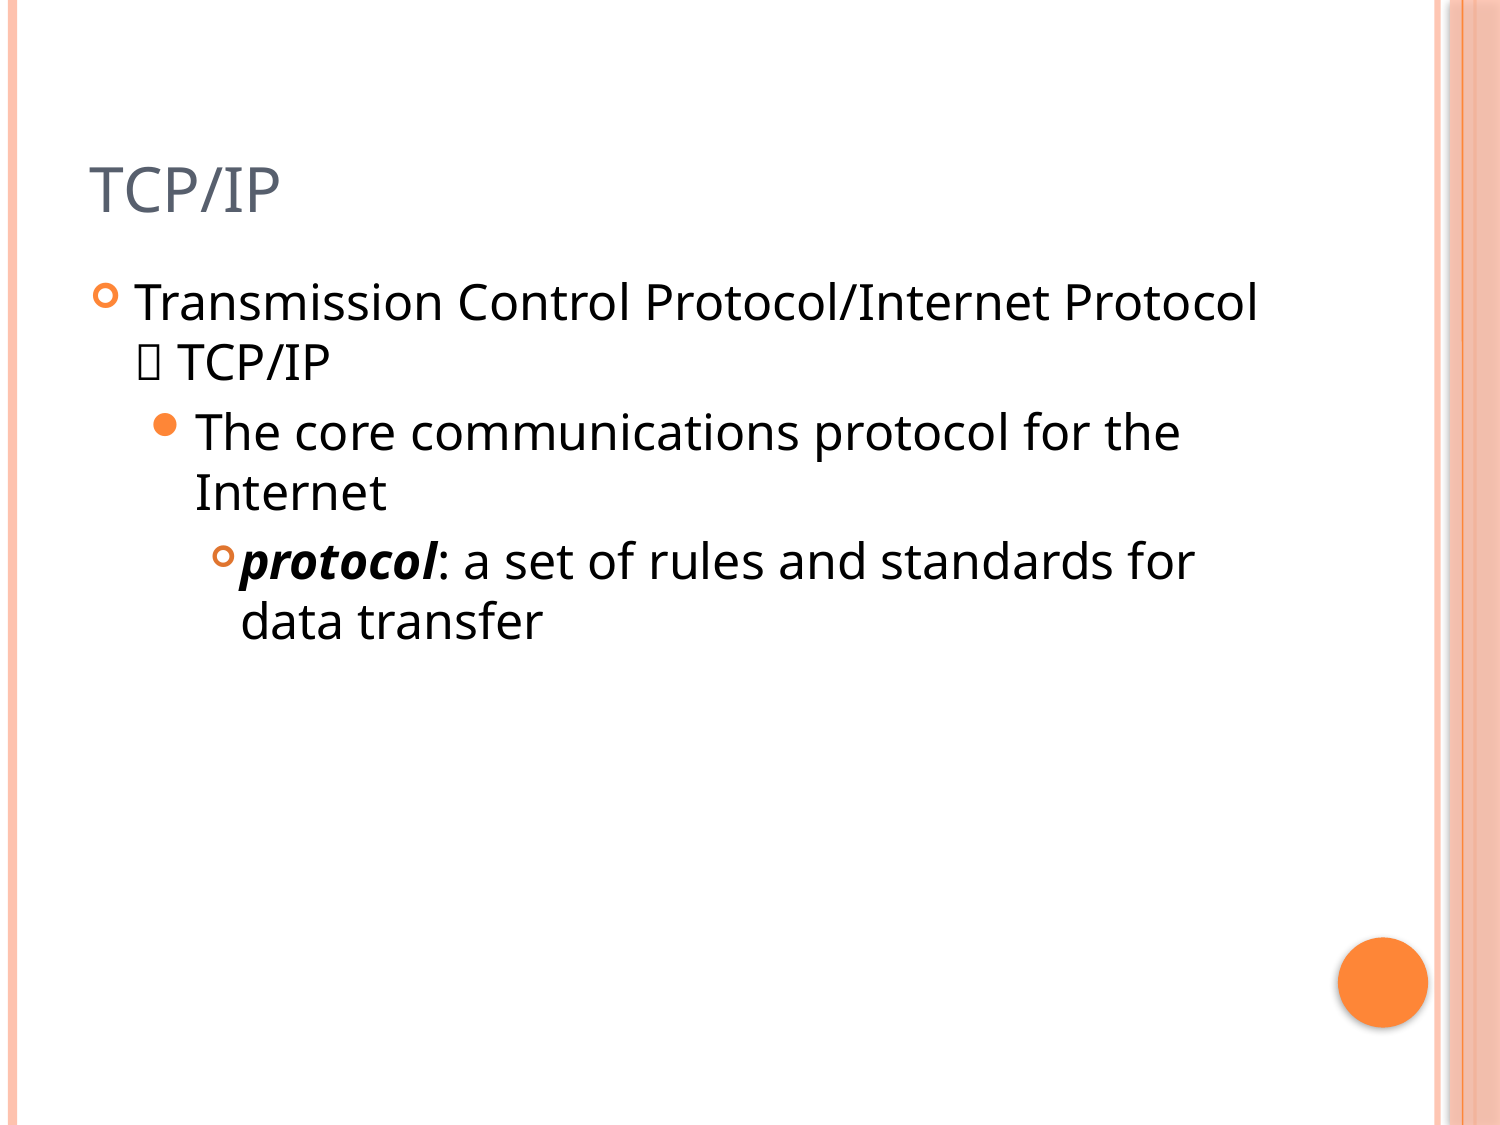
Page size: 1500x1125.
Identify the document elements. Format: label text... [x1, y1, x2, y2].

list Transmission Control Protocol/Internet Protocol  TCP/IP The core communications protocol for the Internet protocol: a set of rules and standards for data transfer [75, 262, 1300, 1062]
title TCP/IP [75, 45, 1300, 233]
